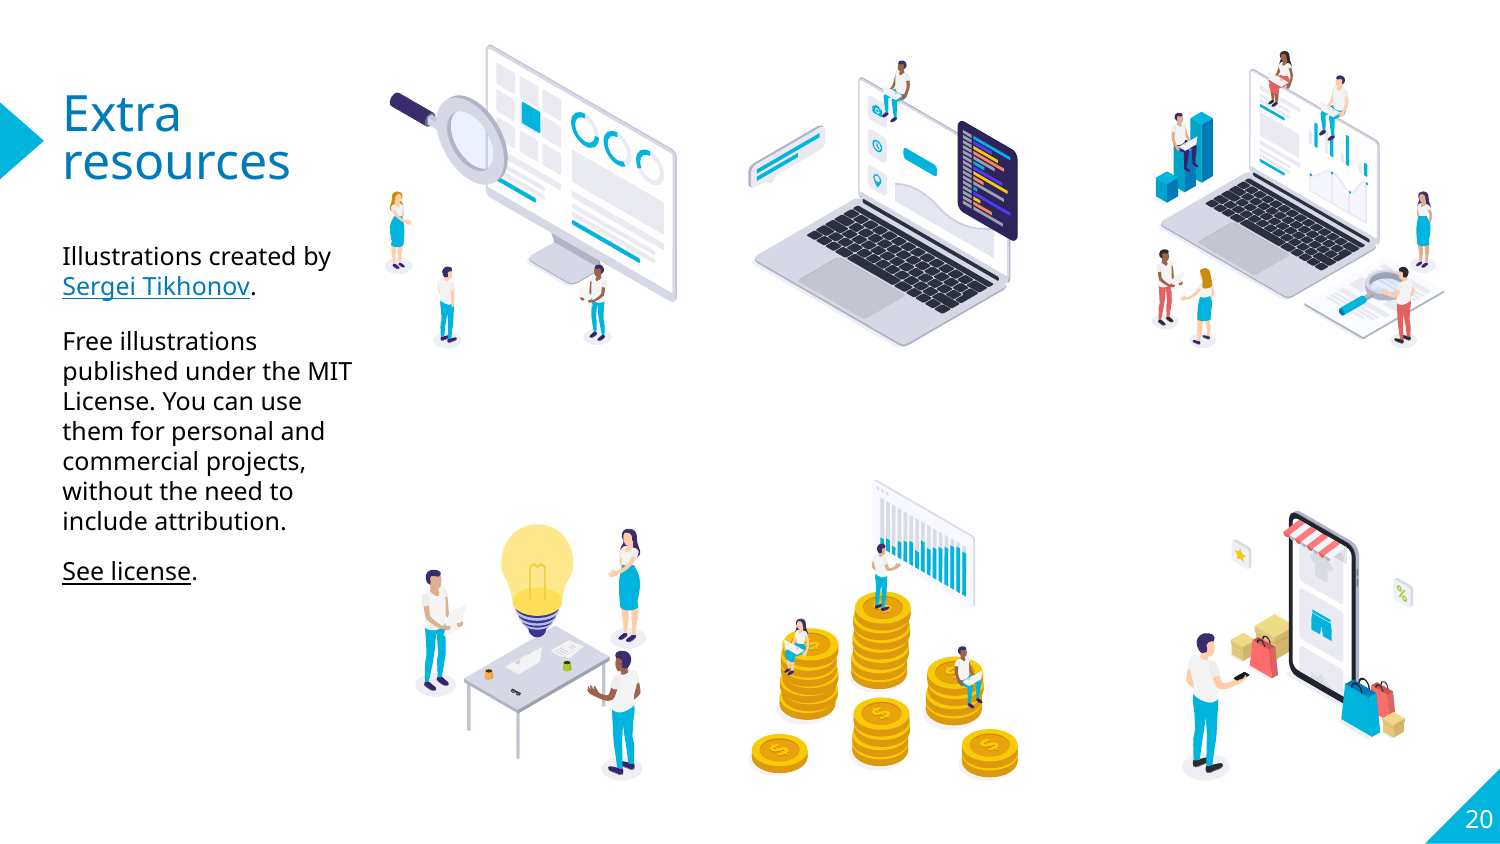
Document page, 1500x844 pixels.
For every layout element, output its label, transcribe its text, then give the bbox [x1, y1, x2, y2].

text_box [748, 60, 1018, 349]
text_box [384, 44, 678, 349]
slide_number ‹#› [1418, 760, 1494, 838]
title Extra resources [62, 102, 319, 180]
text_box Illustrations created by Sergei Tikhonov. Free illustrations published under the MIT License. You can use them for personal and commercial projects, without the need to include attribution. See license. [62, 240, 355, 743]
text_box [1182, 510, 1414, 781]
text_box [748, 479, 1018, 781]
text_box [414, 524, 647, 781]
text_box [1151, 50, 1445, 349]
